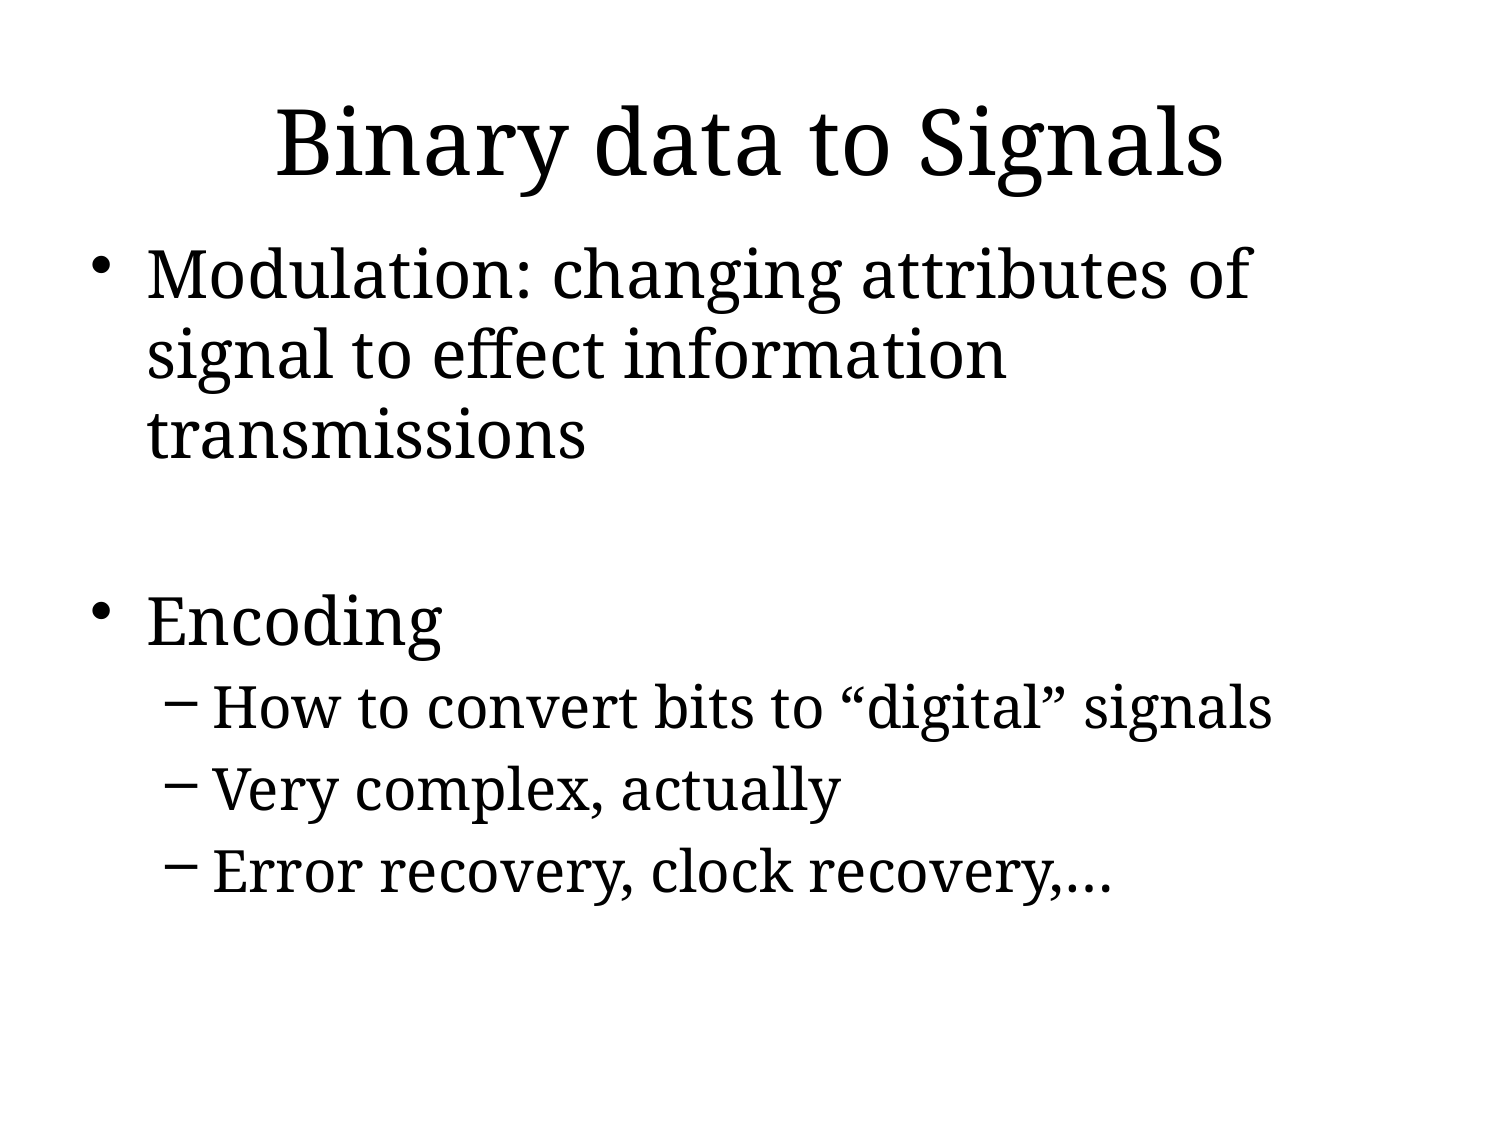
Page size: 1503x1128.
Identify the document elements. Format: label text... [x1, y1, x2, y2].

title Binary data to Signals [75, 45, 1428, 234]
list Modulation: changing attributes of signal to effect information transmissions Encoding How to convert bits to “digital” signals Very complex, actually Error recovery, clock recovery,… [75, 224, 1425, 975]
